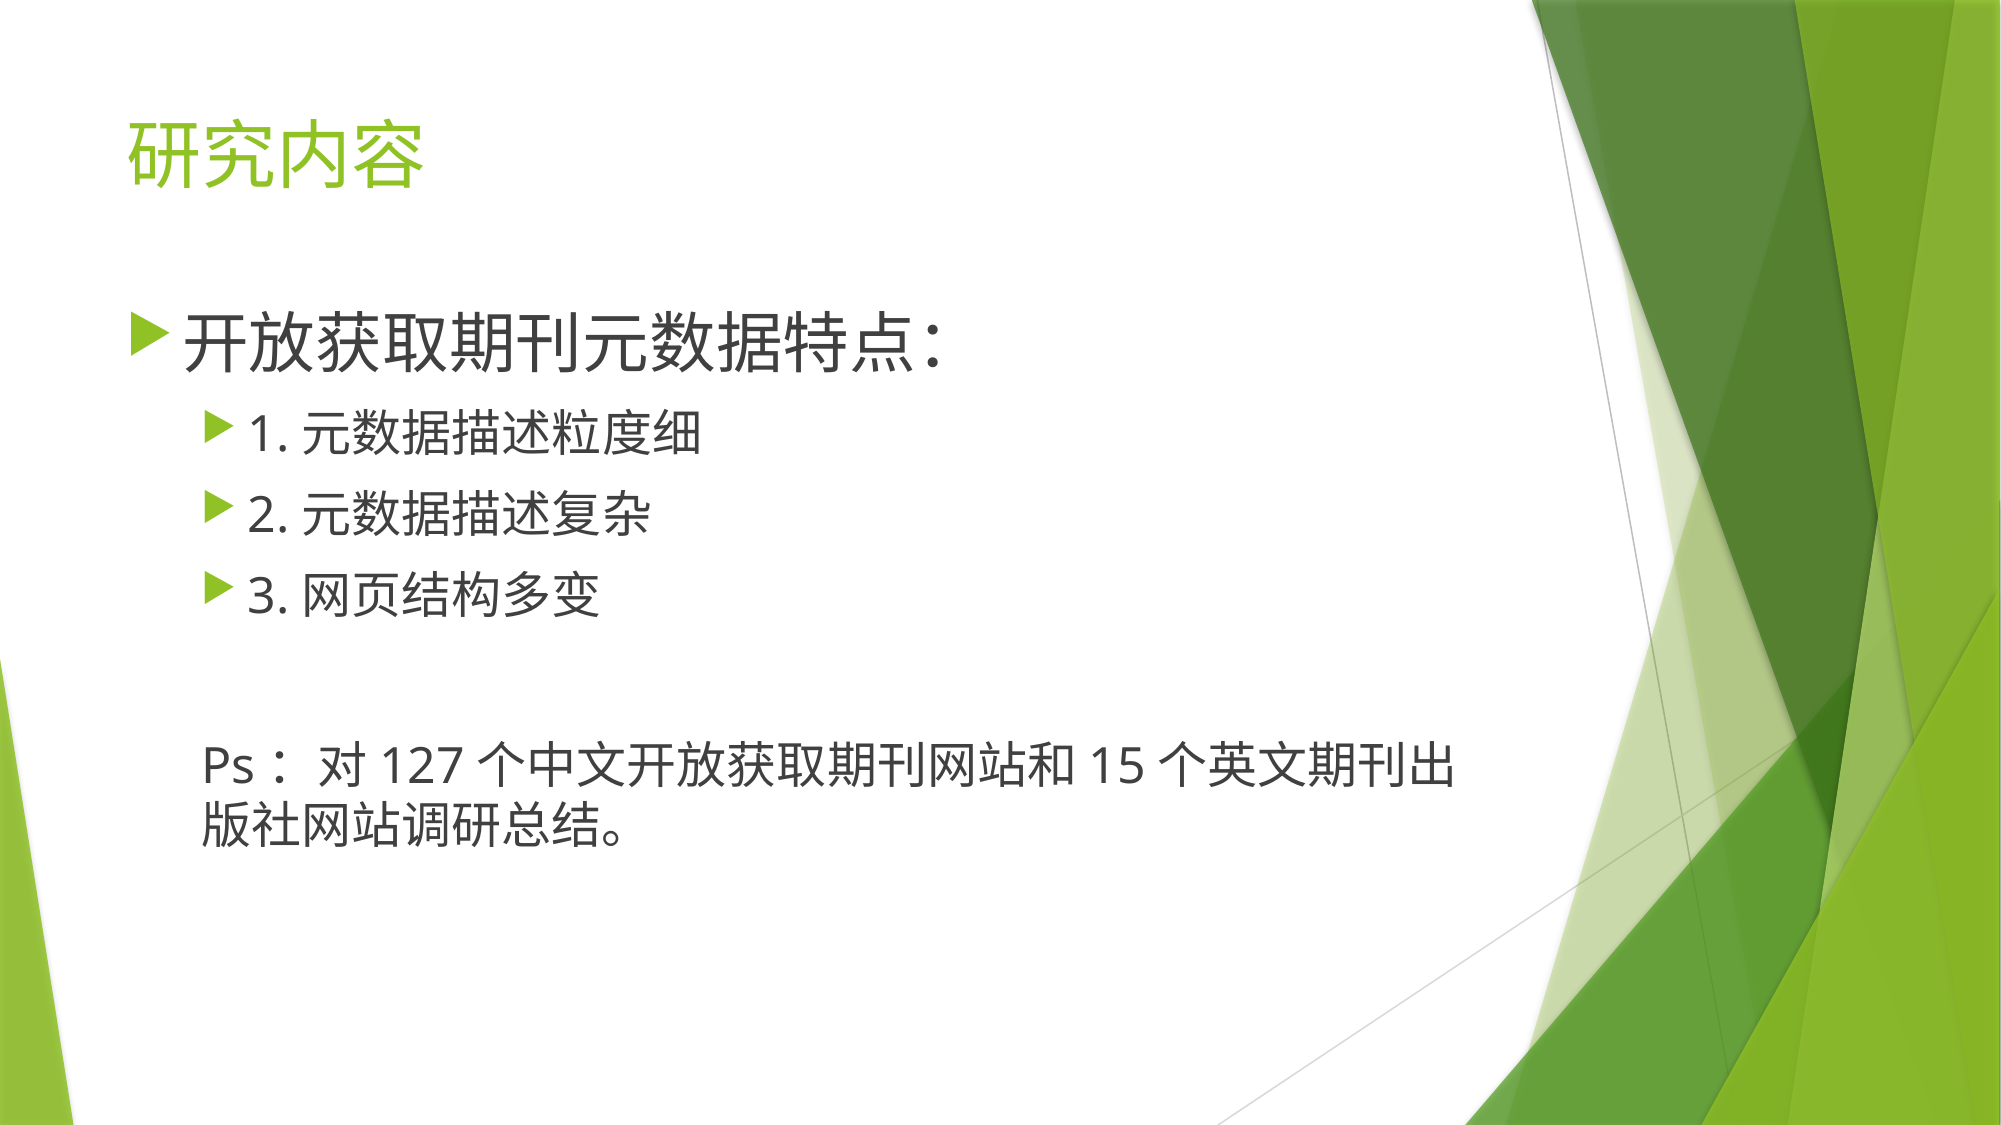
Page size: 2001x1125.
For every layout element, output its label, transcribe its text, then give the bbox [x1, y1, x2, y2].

title 研究内容 [111, 99, 1522, 293]
list 开放获取期刊元数据特点： 1.元数据描述粒度细 2.元数据描述复杂 3.网页结构多变 Ps：对127个中文开放获取期刊网站和15个英文期刊出版社网站调研总结。 [111, 293, 1522, 930]
